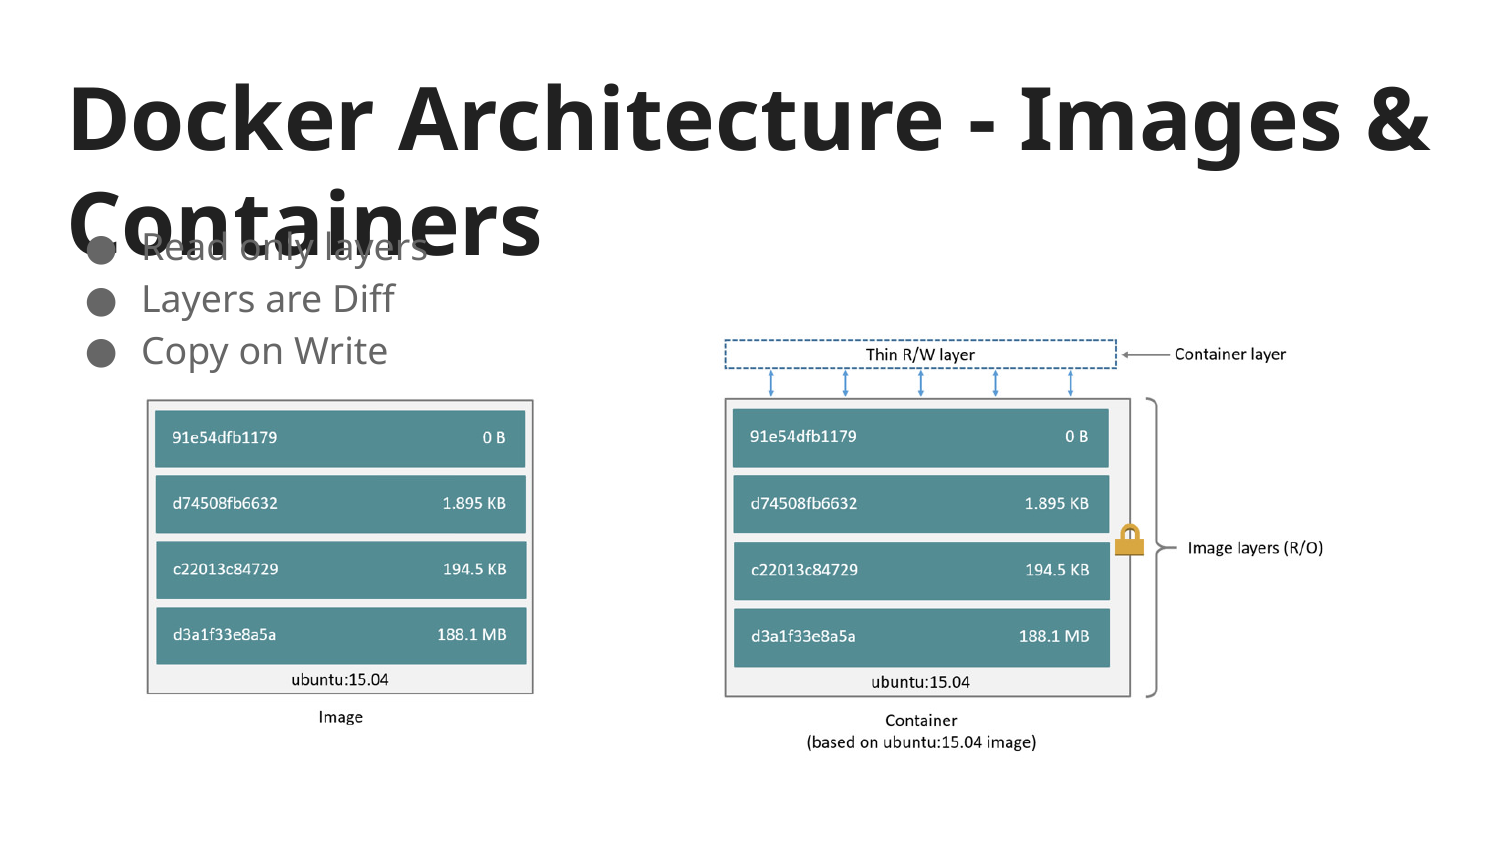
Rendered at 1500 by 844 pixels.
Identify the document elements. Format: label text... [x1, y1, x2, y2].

picture [717, 334, 1333, 763]
title Docker Architecture - Images & Containers [51, 48, 1449, 180]
list Read only layers Layers are Diff Copy on Write [51, 201, 1449, 750]
picture [143, 390, 539, 732]
